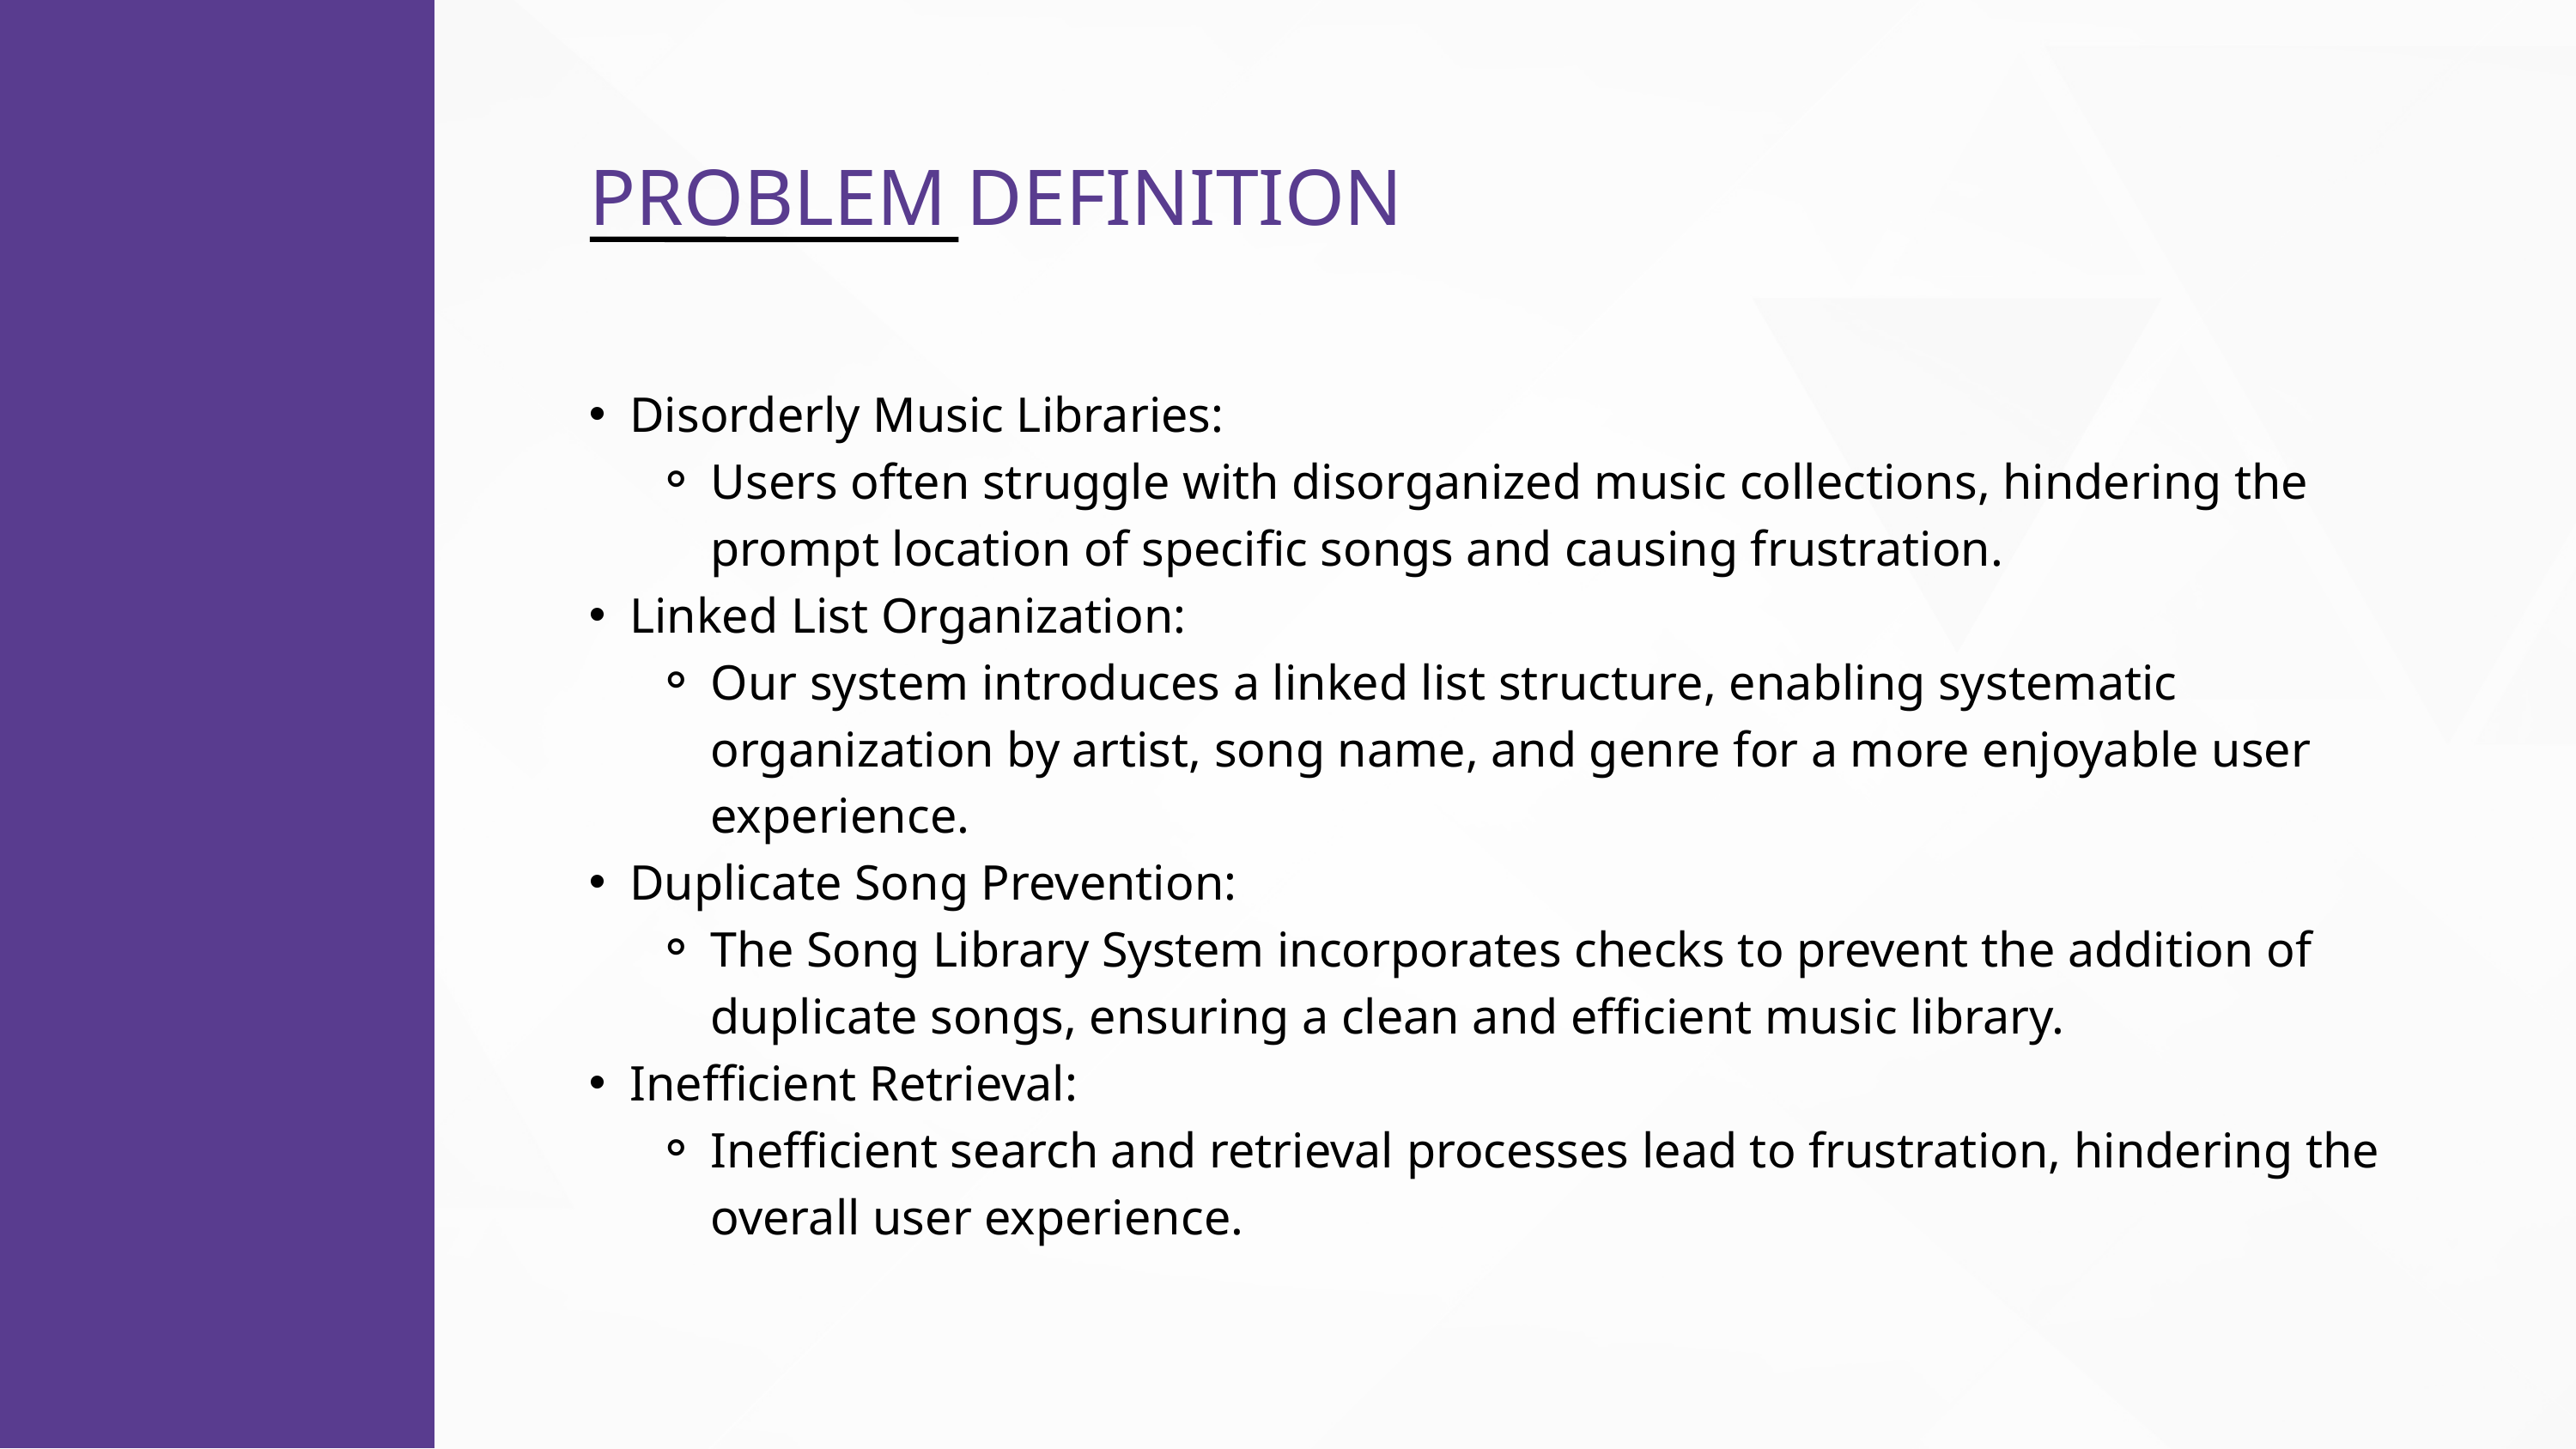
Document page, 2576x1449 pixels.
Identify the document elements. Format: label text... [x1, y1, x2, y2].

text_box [0, 0, 435, 1449]
text_box Disorderly Music Libraries: Users often struggle with disorganized music collections, hindering the prompt location of specific songs and causing frustration. Linked List Organization: Our system introduces a linked list structure, enabling systematic organization by artist, song name, and genre for a more enjoyable user experience. Duplicate Song Prevention: The Song Library System incorporates checks to prevent the addition of duplicate songs, ensuring a clean and efficient music library. Inefficient Retrieval: Inefficient search and retrieval processes lead to frustration, hindering the overall user experience. [548, 374, 2455, 1245]
text_box [436, 0, 2576, 1449]
text_box PROBLEM DEFINITION [589, 132, 1586, 240]
